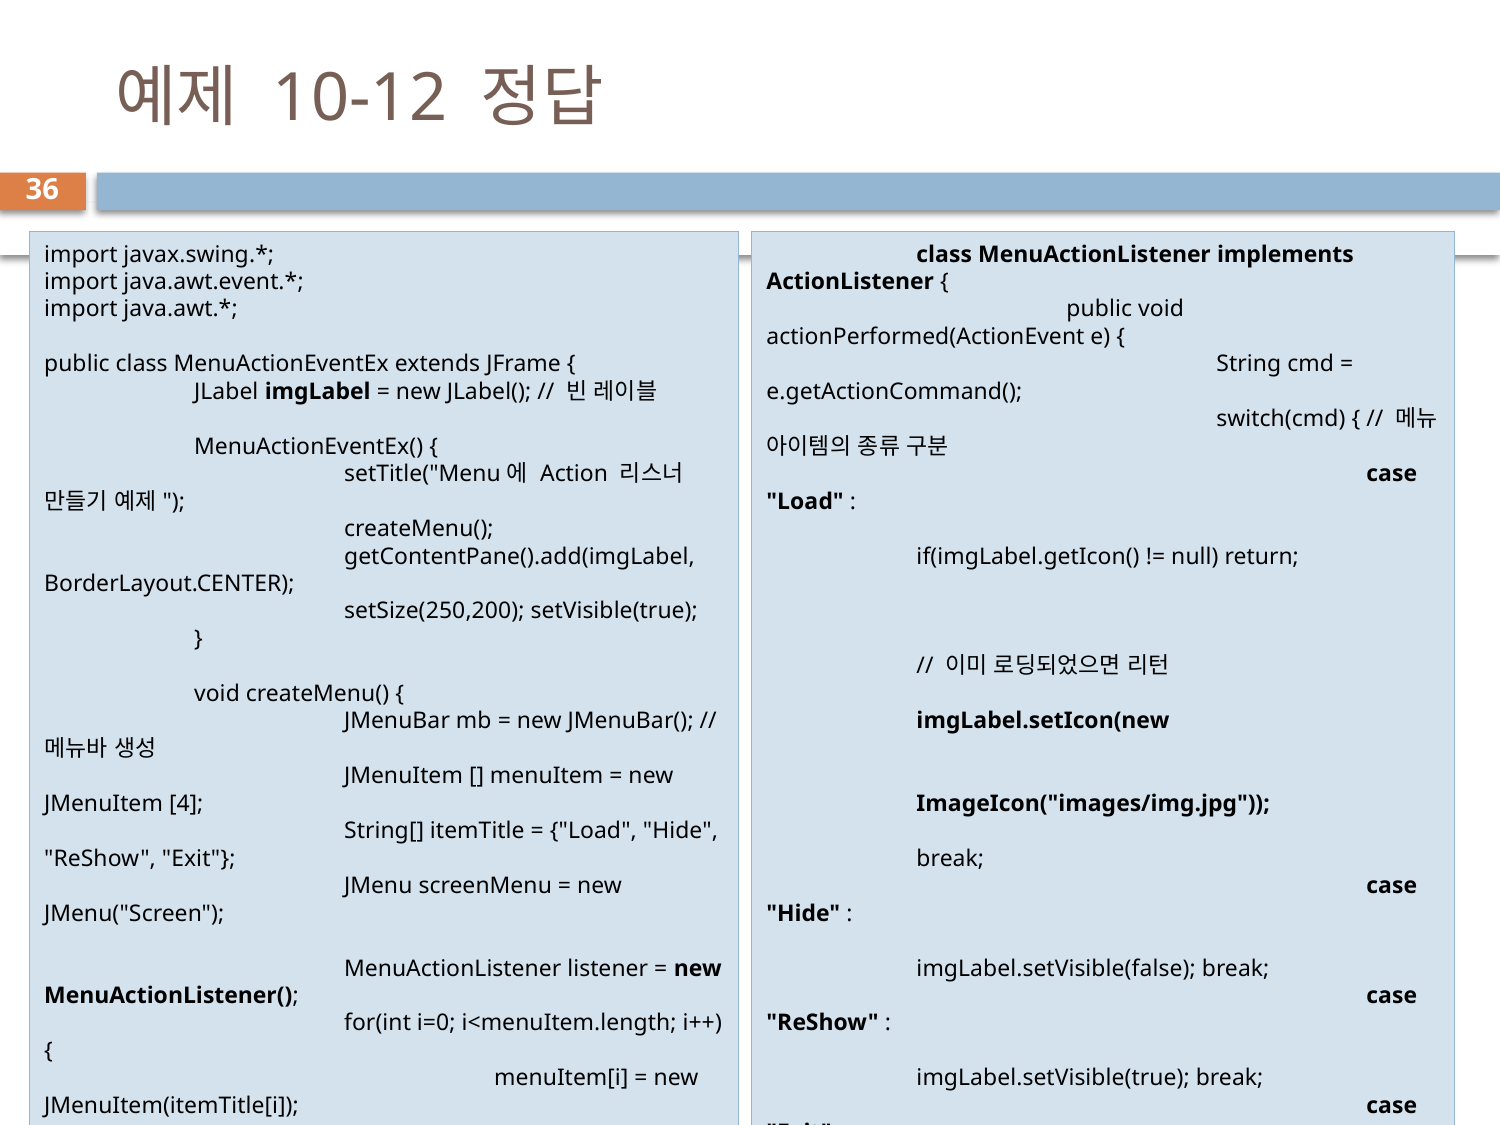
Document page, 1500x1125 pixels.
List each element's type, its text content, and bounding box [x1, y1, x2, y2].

slide_number 36 [0, 170, 87, 211]
text_box class MenuActionListener implements ActionListener { public void actionPerformed(ActionEvent e) { String cmd = e.getActionCommand(); switch(cmd) { // 메뉴 아이템의 종류 구분 case "Load" : if(imgLabel.getIcon() != null) return; // 이미 로딩되었으면 리턴 imgLabel.setIcon(new ImageIcon("images/img.jpg")); break; case "Hide" : imgLabel.setVisible(false); break; case "ReShow" : imgLabel.setVisible(true); break; case "Exit" : System.exit(0); break; } } } public static void main(String [] args) { new MenuActionEventEx(); } } [751, 231, 1455, 1125]
title 예제 10-12 정답 [100, 37, 1438, 149]
text_box import javax.swing.*; import java.awt.event.*; import java.awt.*; public class MenuActionEventEx extends JFrame { JLabel imgLabel = new JLabel(); // 빈 레이블 MenuActionEventEx() { setTitle("Menu에 Action 리스너 만들기 예제"); createMenu(); getContentPane().add(imgLabel, BorderLayout.CENTER); setSize(250,200); setVisible(true); } void createMenu() { JMenuBar mb = new JMenuBar(); // 메뉴바 생성 JMenuItem [] menuItem = new JMenuItem [4]; String[] itemTitle = {"Load", "Hide", "ReShow", "Exit"}; JMenu screenMenu = new JMenu("Screen"); MenuActionListener listener = new MenuActionListener(); for(int i=0; i<menuItem.length; i++) { menuItem[i] = new JMenuItem(itemTitle[i]); menuItem[i].addActionListener(listener); screenMenu.add(menuItem[i]); } mb.add(screenMenu); setJMenuBar(mb); // 메뉴바를 프레임에 부착 } [29, 231, 739, 1125]
